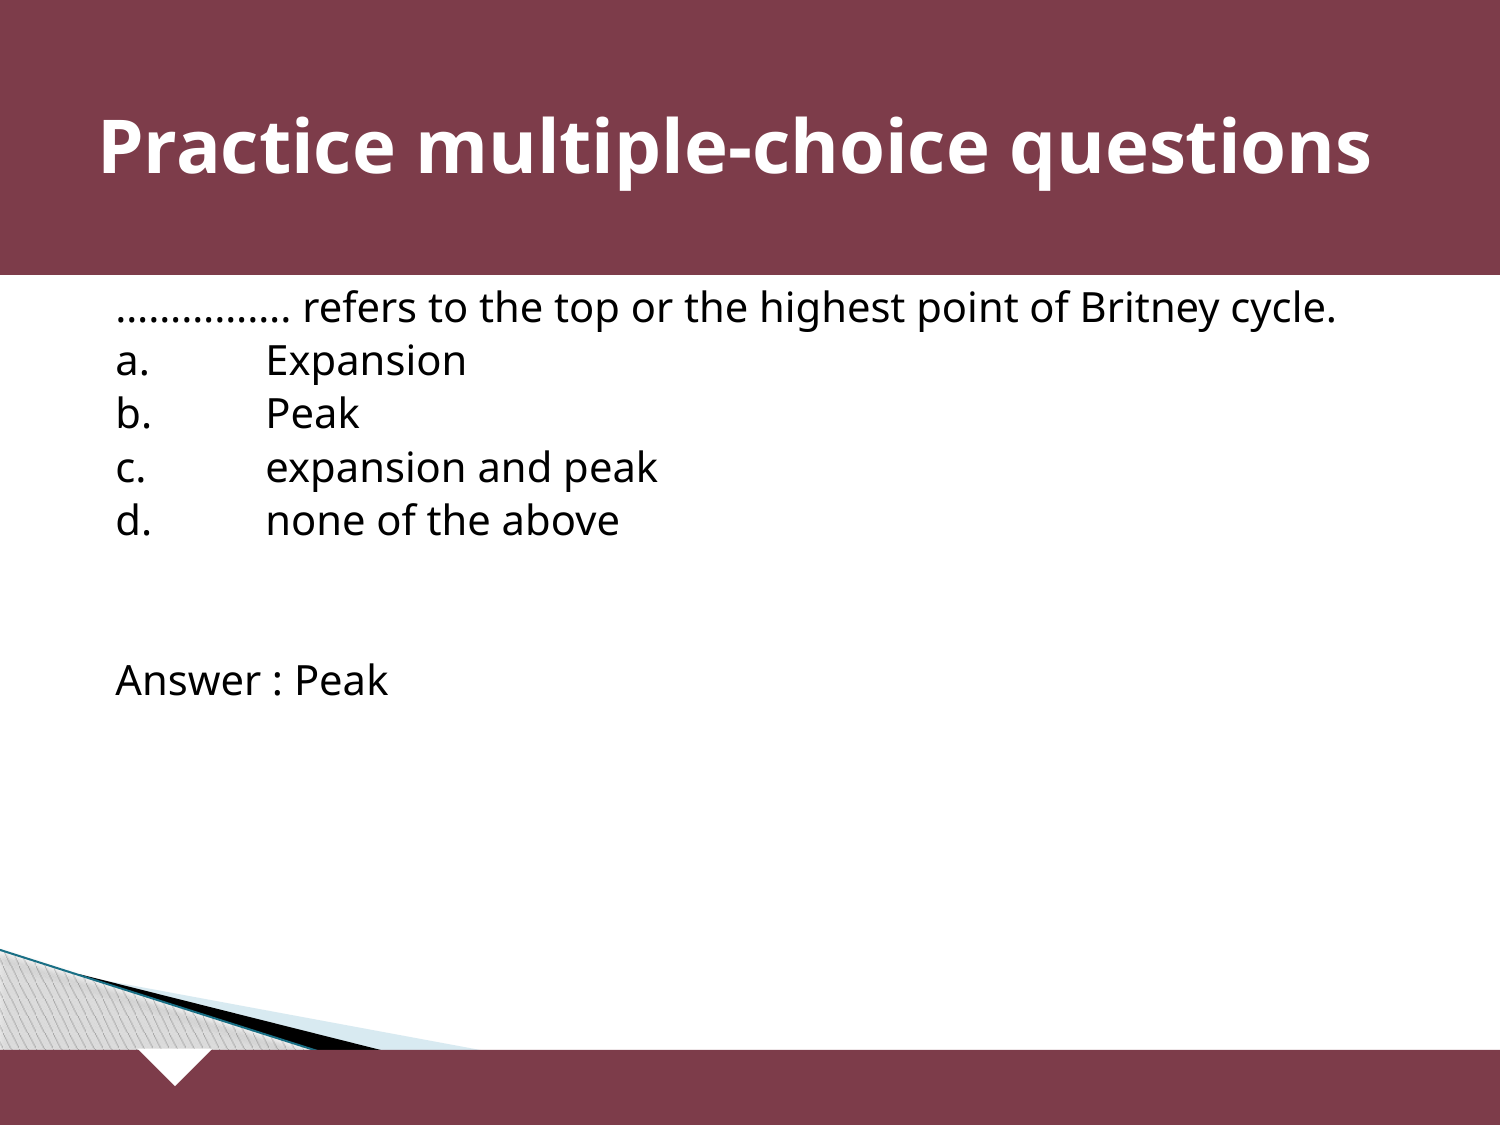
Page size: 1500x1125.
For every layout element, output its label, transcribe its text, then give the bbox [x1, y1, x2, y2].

title Practice multiple-choice questions [82, 87, 1425, 200]
list ……………. refers to the top or the highest point of Britney cycle. a. Expansion b. Peak c. expansion and peak d. none of the above Answer : Peak [82, 278, 1445, 988]
